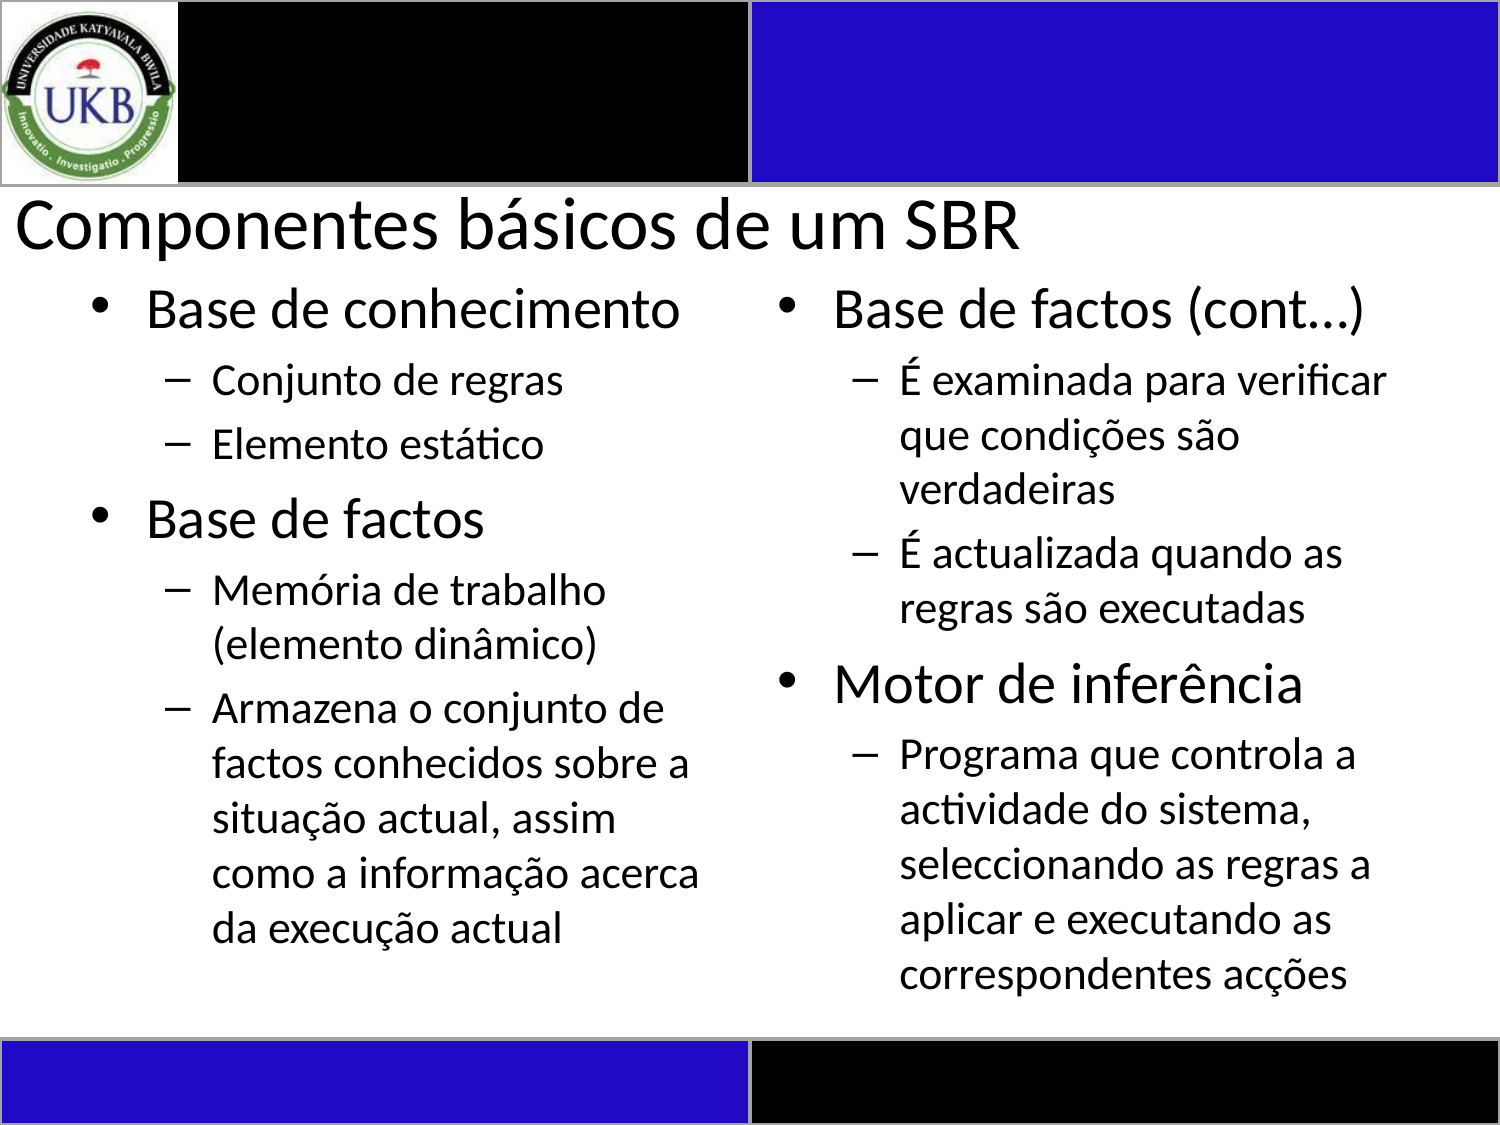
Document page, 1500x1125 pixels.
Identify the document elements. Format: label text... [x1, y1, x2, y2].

list Base de factos (cont…) É examinada para verificar que condições são verdadeiras É actualizada quando as regras são executadas Motor de inferência Programa que controla a actividade do sistema, seleccionando as regras a aplicar e executando as correspondentes acções [762, 262, 1426, 1048]
list Base de conhecimento Conjunto de regras Elemento estático Base de factos Memória de trabalho (elemento dinâmico) Armazena o conjunto de factos conhecidos sobre a situação actual, assim como a informação acerca da execução actual [74, 262, 738, 1006]
picture [2, 2, 178, 184]
title Componentes básicos de um SBR [0, 184, 1500, 255]
